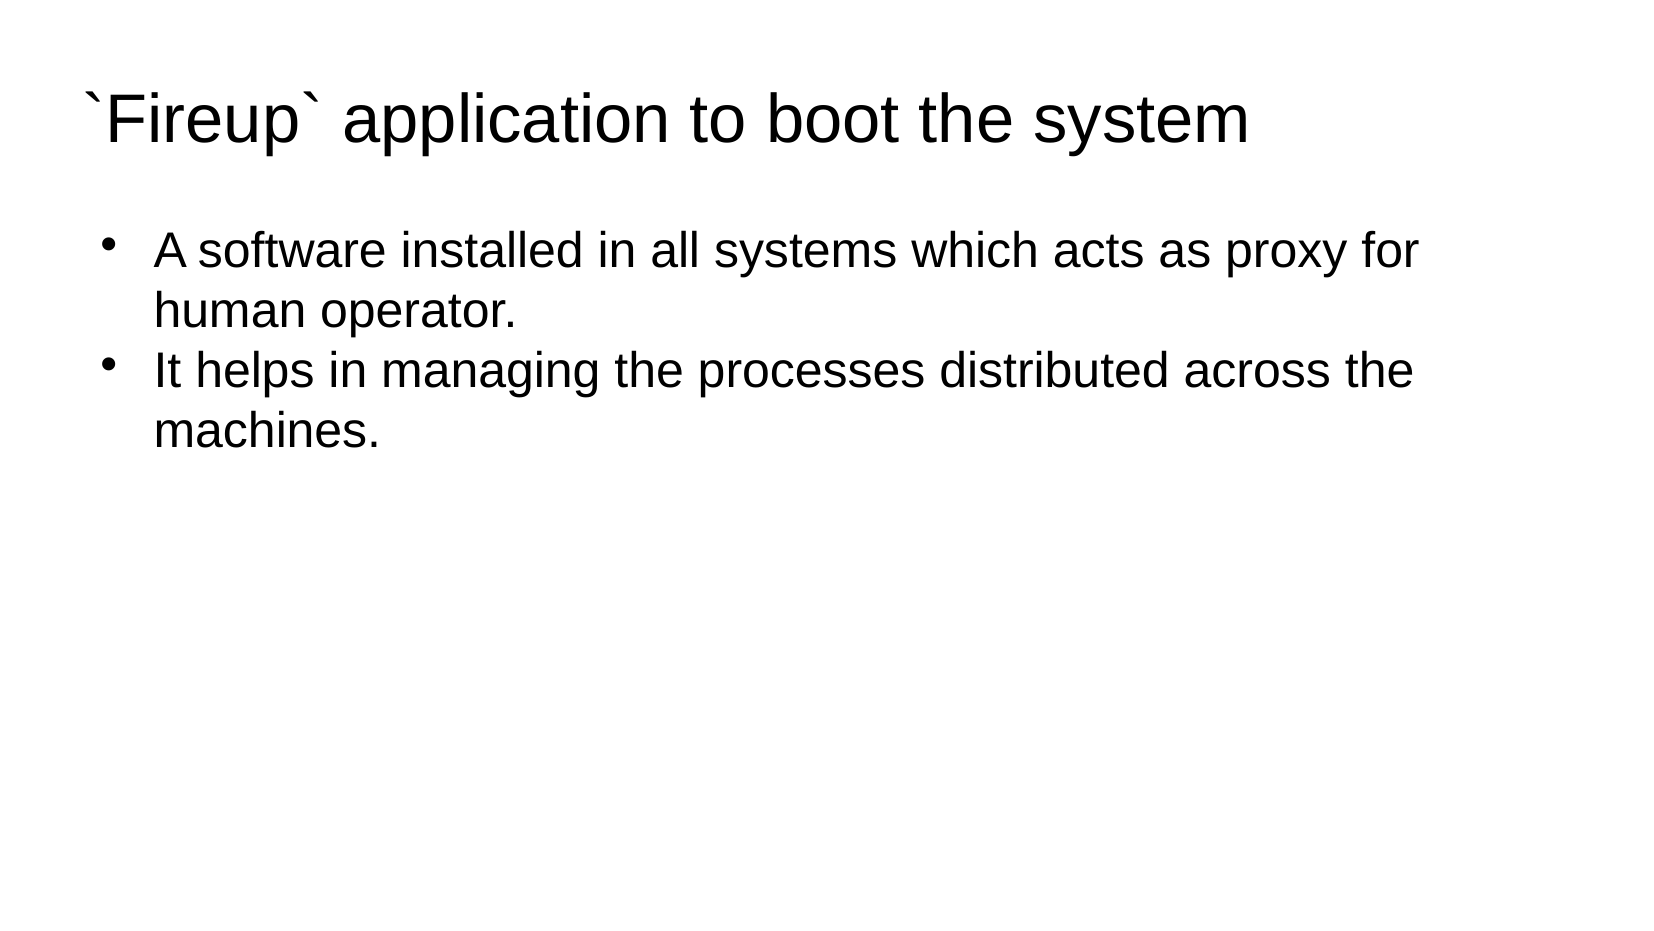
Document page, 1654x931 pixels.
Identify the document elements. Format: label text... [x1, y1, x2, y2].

text_box A software installed in all systems which acts as proxy for human operator. It helps in managing the processes distributed across the machines. [82, 217, 1571, 757]
text_box `Fireup` application to boot the system [82, 36, 1571, 193]
